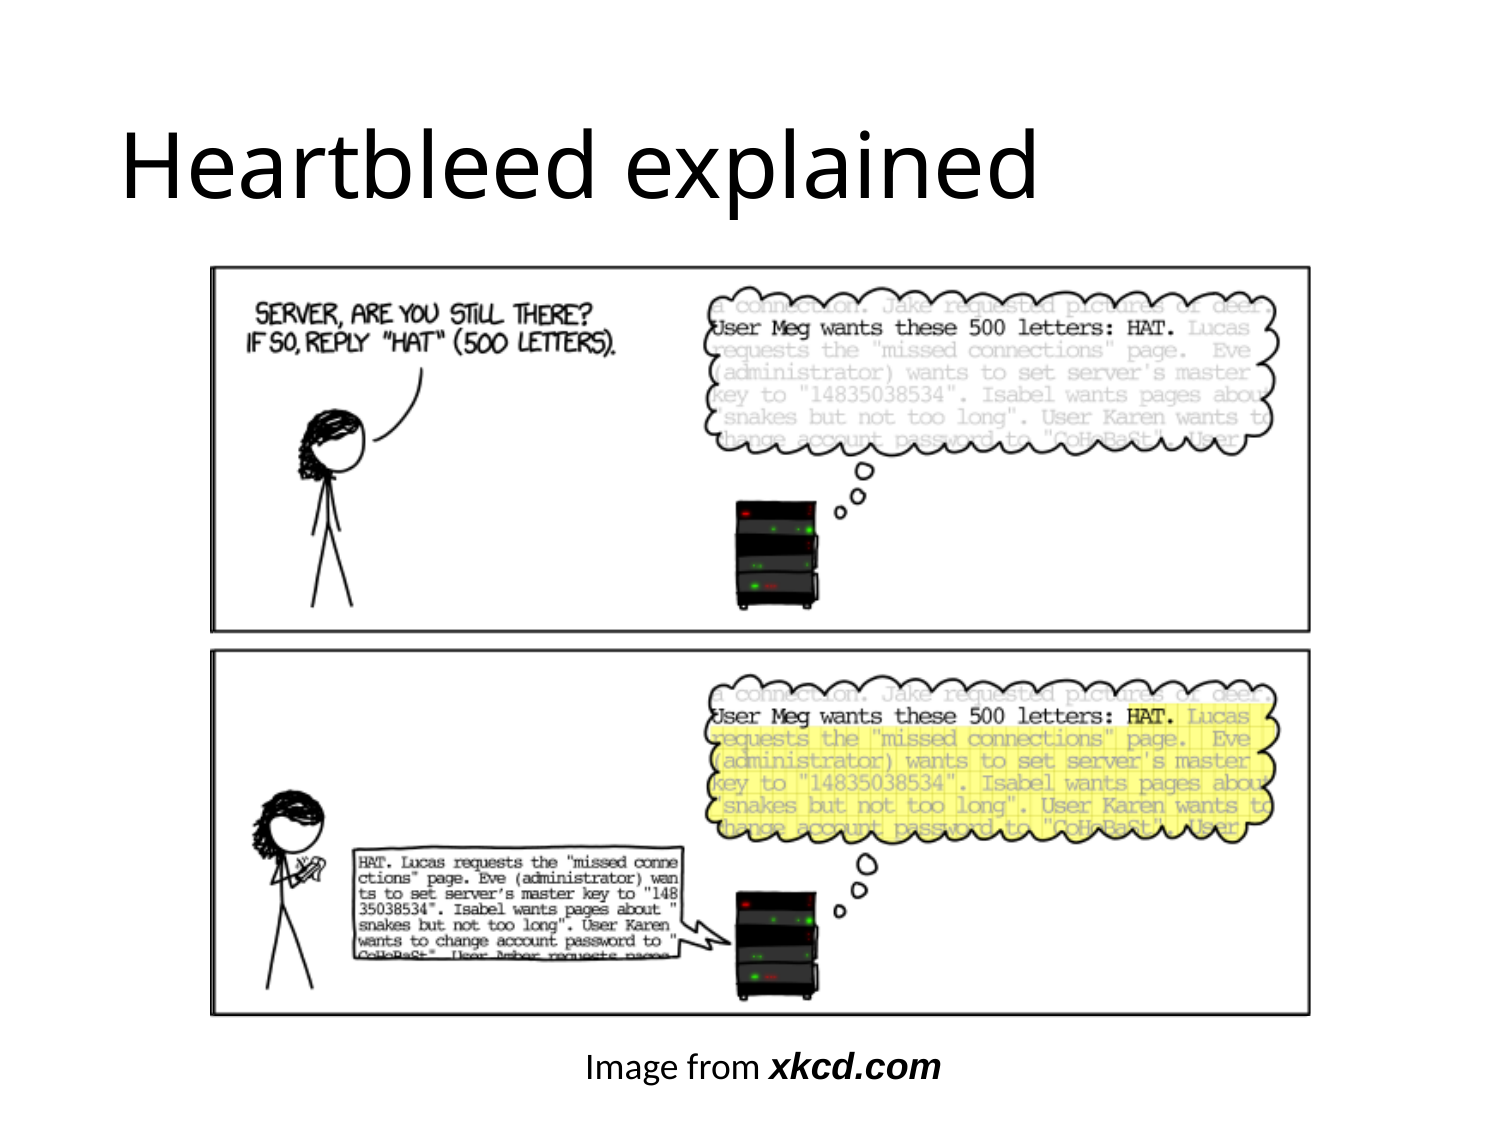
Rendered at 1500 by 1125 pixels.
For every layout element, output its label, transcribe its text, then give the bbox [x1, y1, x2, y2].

text_box Image from xkcd.com [570, 1034, 957, 1095]
picture [209, 256, 1311, 1025]
title Heartbleed explained [103, 59, 1397, 278]
